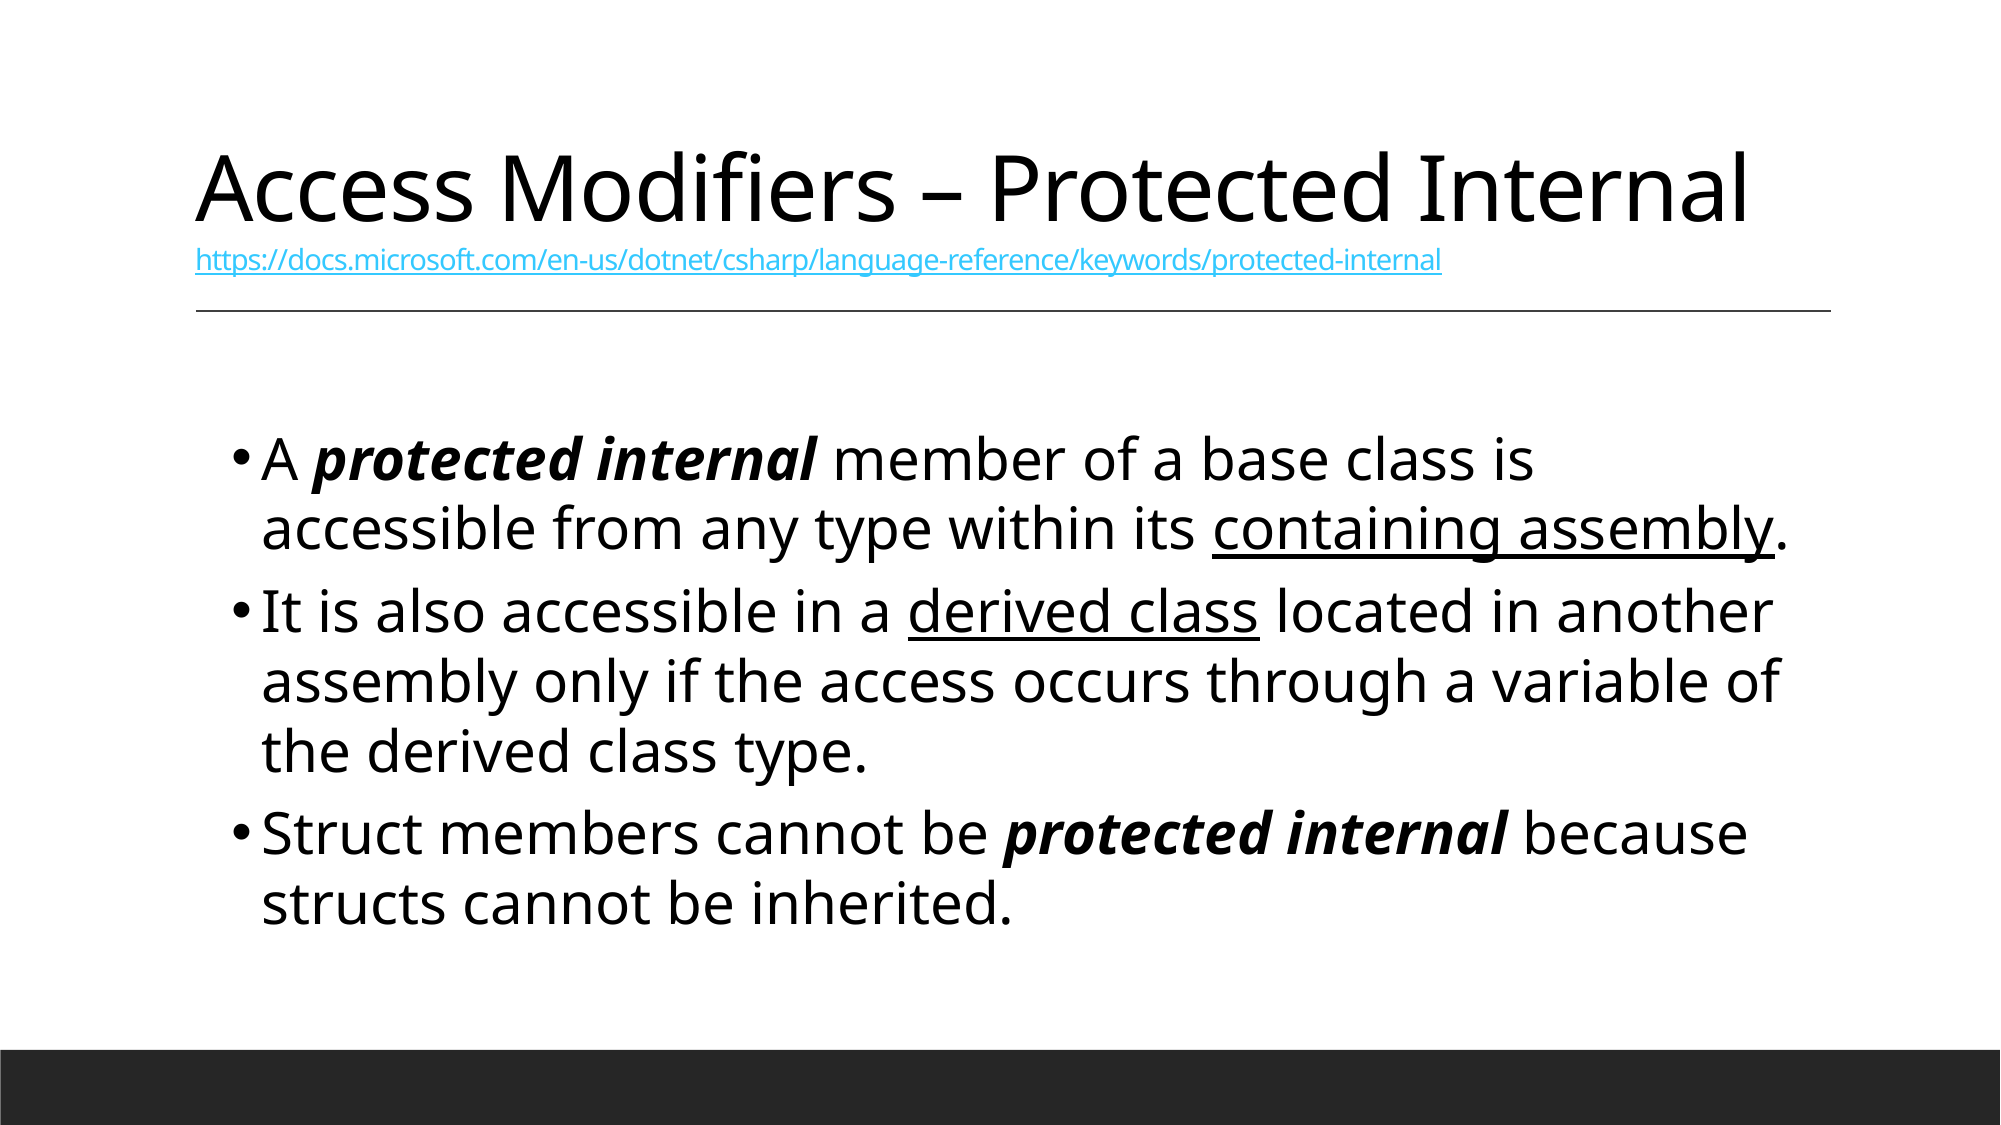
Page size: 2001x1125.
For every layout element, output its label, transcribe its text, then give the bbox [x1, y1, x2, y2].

title Access Modifiers – Protected Internal https://docs.microsoft.com/en-us/dotnet/csharp/language-reference/keywords/protected-internal [180, 47, 1830, 285]
list A protected internal member of a base class is accessible from any type within its containing assembly. It is also accessible in a derived class located in another assembly only if the access occurs through a variable of the derived class type. Struct members cannot be protected internal because structs cannot be inherited. [198, 312, 1812, 1046]
